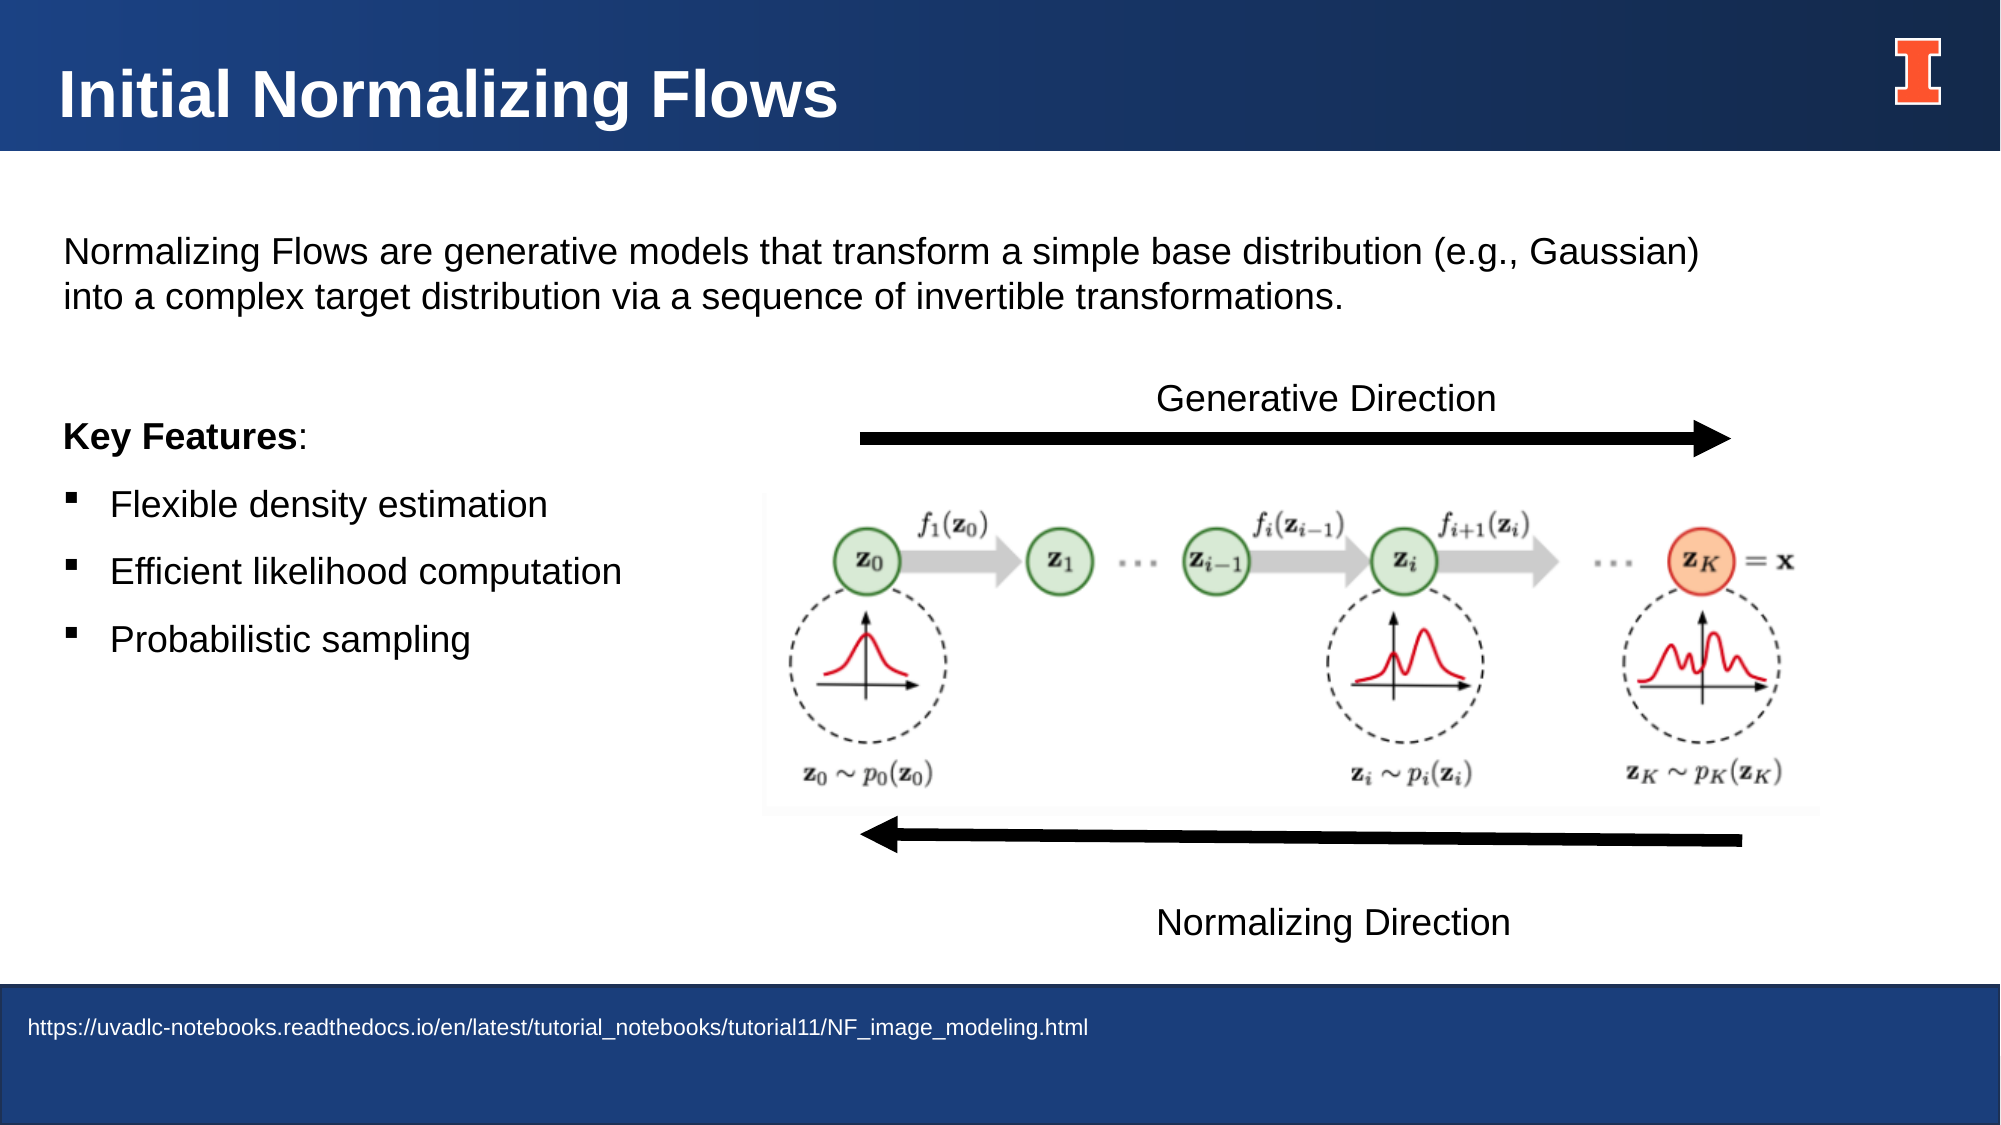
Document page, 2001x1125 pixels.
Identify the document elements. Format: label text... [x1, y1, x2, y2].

text_box https://uvadlc-notebooks.readthedocs.io/en/latest/tutorial_notebooks/tutorial11/NF_image_modeling.html [12, 1005, 1499, 1048]
picture [1895, 38, 1941, 105]
text_box [0, 984, 2000, 1125]
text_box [859, 833, 1743, 841]
text_box Normalizing Direction [1141, 867, 1576, 951]
text_box Key Features: Flexible density estimation Efficient likelihood computation Probabilistic sampling [47, 382, 710, 668]
text_box Generative Direction [1141, 343, 1520, 427]
picture [762, 493, 1820, 816]
text_box Initial Normalizing Flows [44, 43, 899, 139]
text_box Normalizing Flows are generative models that transform a simple base distribution (e.g., Gaussian) into a complex target distribution via a sequence of invertible transformations. [48, 219, 1752, 325]
